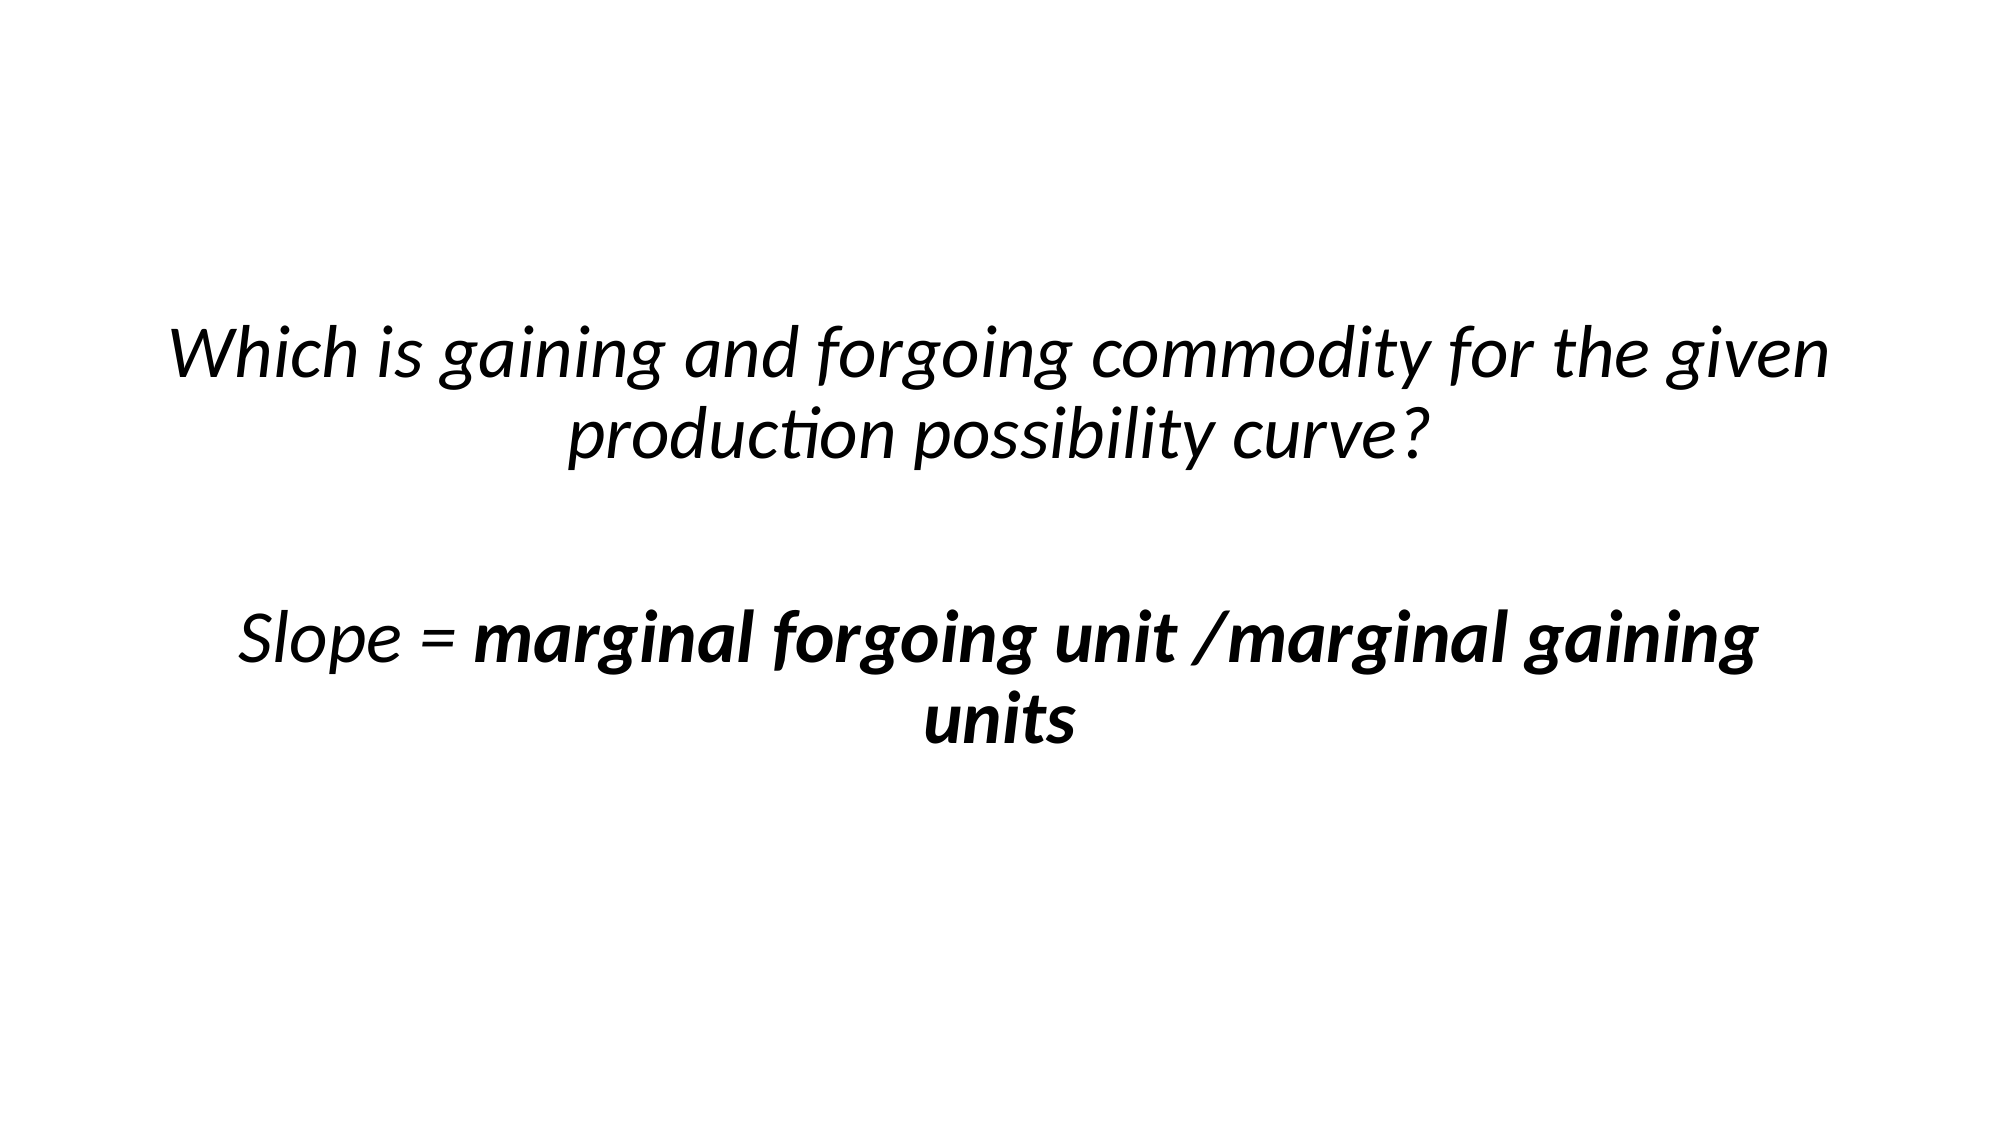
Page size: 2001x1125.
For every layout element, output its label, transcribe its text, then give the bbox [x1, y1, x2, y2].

list Which is gaining and forgoing commodity for the given production possibility curve? Slope = marginal forgoing unit /marginal gaining units [139, 305, 1861, 904]
